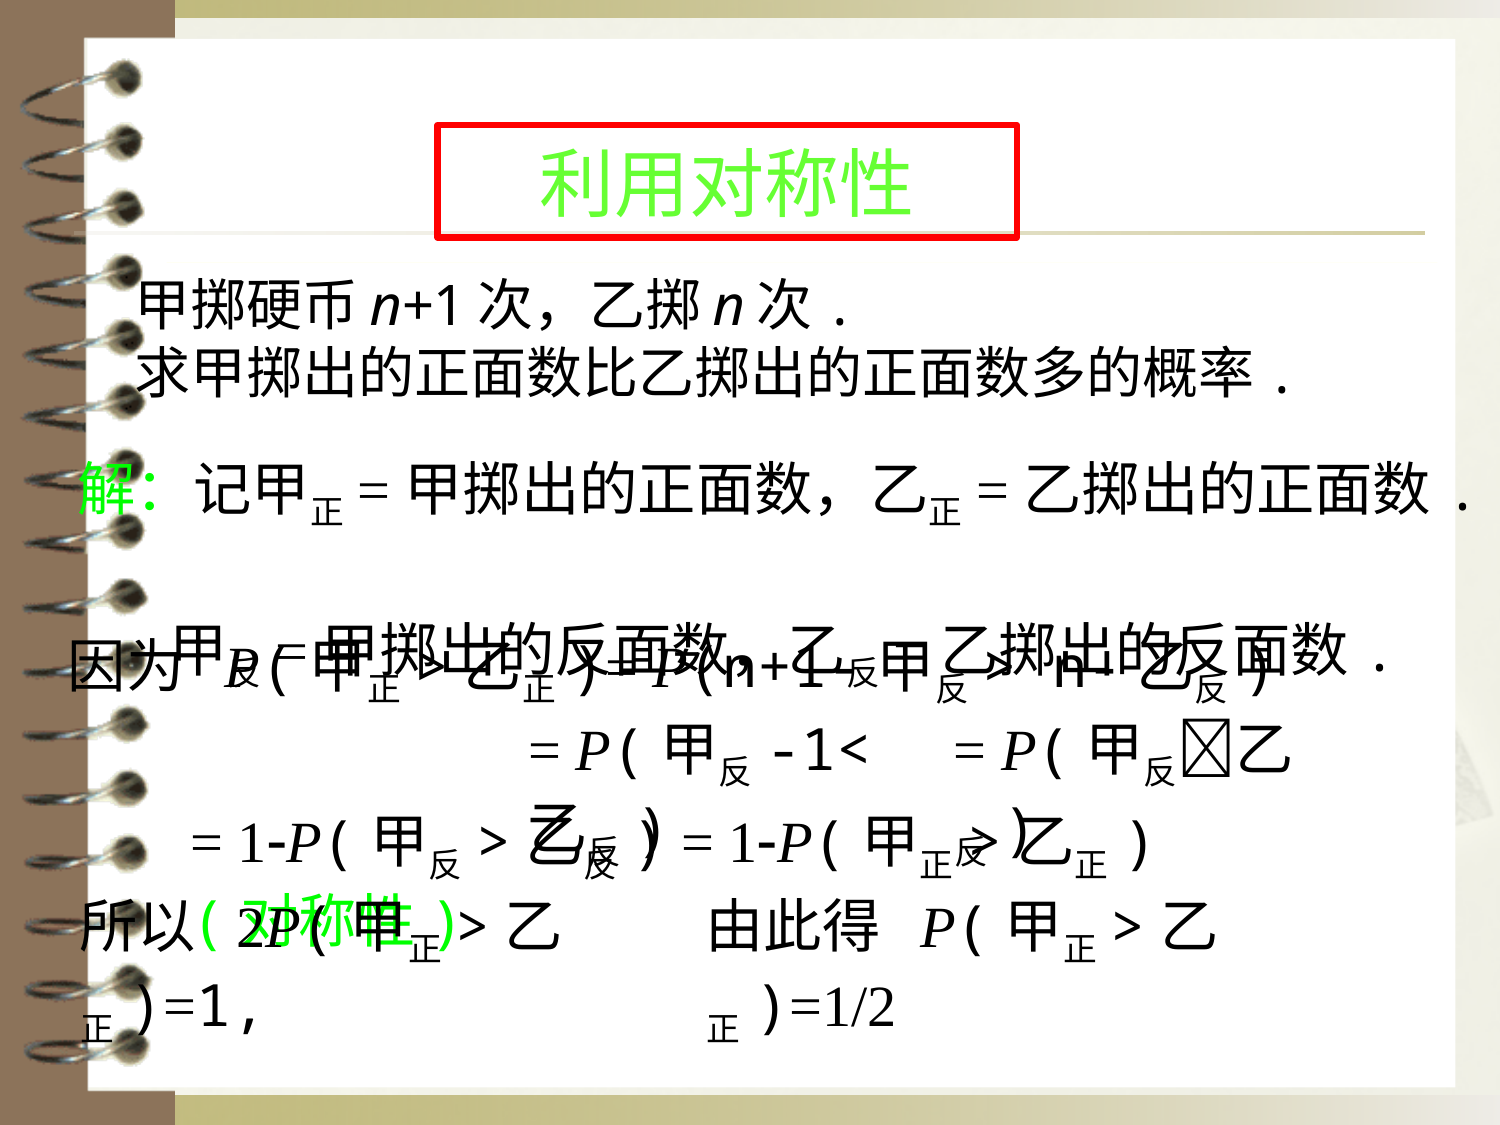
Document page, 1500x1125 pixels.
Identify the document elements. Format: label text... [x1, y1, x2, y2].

title 利用对称性 [437, 125, 1017, 238]
text_box 解：记甲正=甲掷出的正面数，乙正=乙掷出的正面数. 甲反=甲掷出的反面数，乙反=乙掷出的反面数. [62, 444, 1500, 632]
text_box = 1P(甲反>乙反) = 1P(甲正>乙正) (对称性) [175, 796, 1442, 897]
text_box = P(甲反-1<乙反) [513, 704, 938, 796]
text_box 所以 2P(甲正>乙正)=1, [64, 881, 690, 982]
text_box 由此得 P(甲正>乙正)=1/2 [690, 881, 1391, 982]
text_box 因为 P(甲正>乙正)= P(n+1-甲反> n-乙反) [53, 621, 1429, 722]
text_box = P(甲反乙反) [938, 704, 1377, 796]
picture [0, 0, 175, 1125]
list 甲掷硬币n+1次，乙掷n次. 求甲掷出的正面数比乙掷出的正面数多的概率. [87, 262, 1385, 444]
